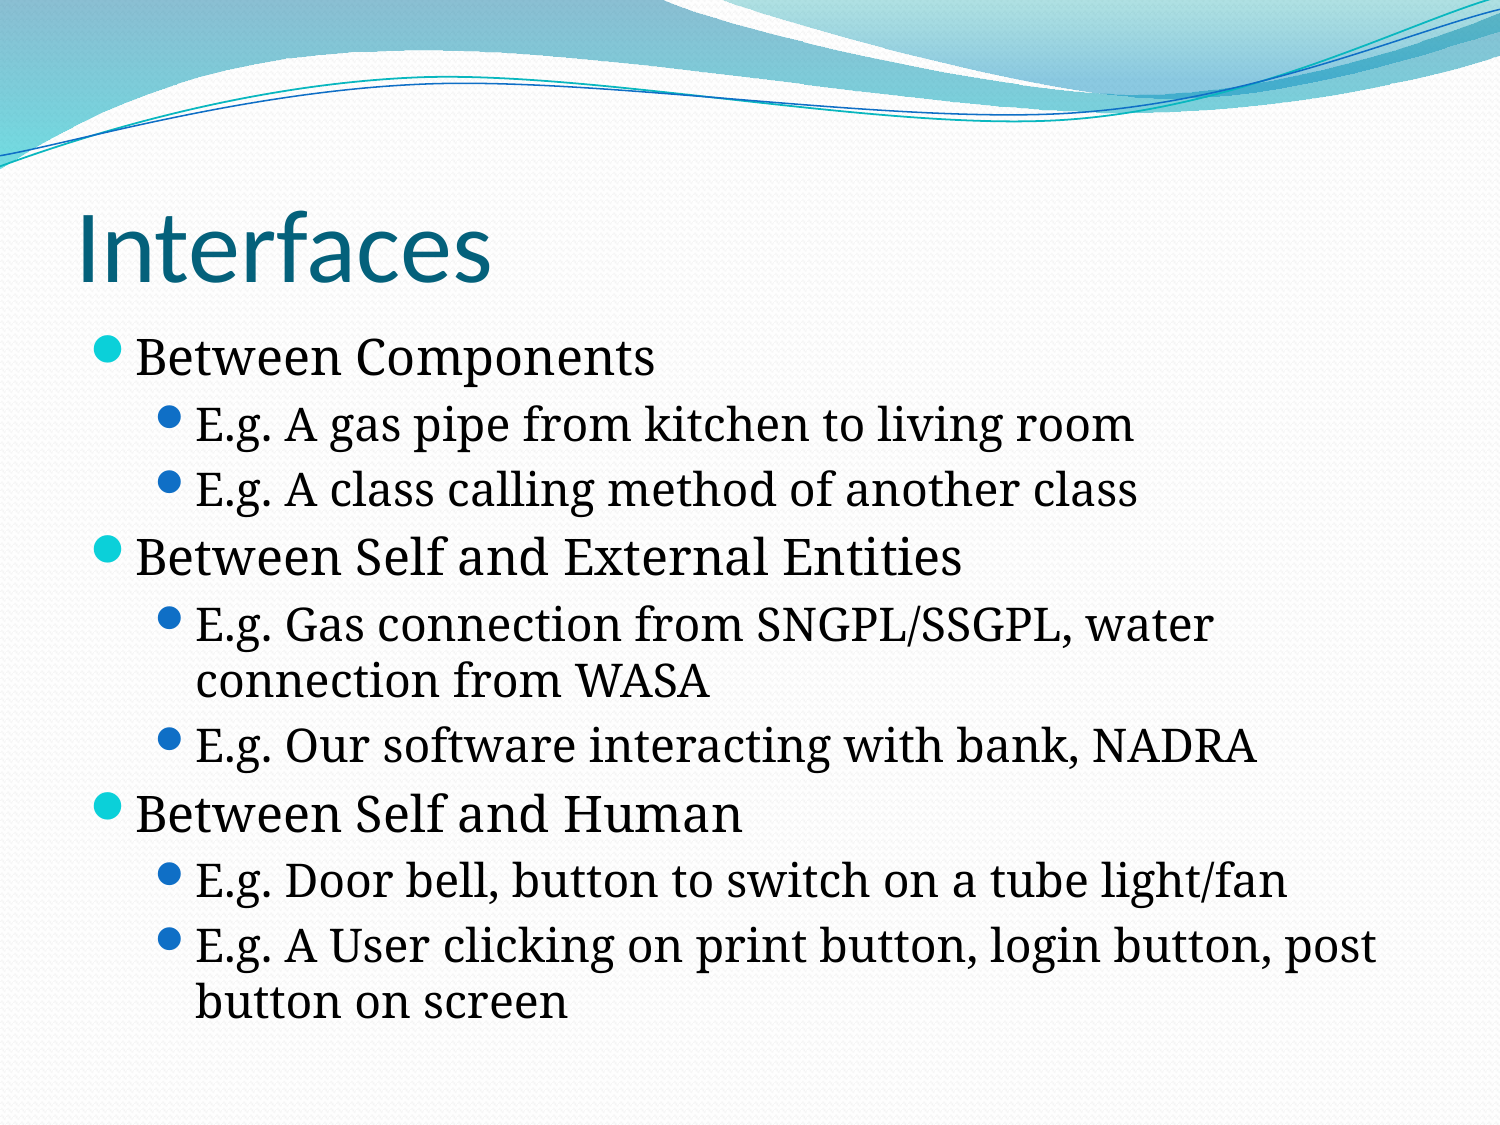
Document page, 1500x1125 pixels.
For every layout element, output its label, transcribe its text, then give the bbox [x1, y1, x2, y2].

title Interfaces [75, 115, 1425, 303]
list Between Components E.g. A gas pipe from kitchen to living room E.g. A class calling method of another class Between Self and External Entities E.g. Gas connection from SNGPL/SSGPL, water connection from WASA E.g. Our software interacting with bank, NADRA Between Self and Human E.g. Door bell, button to switch on a tube light/fan E.g. A User clicking on print button, login button, post button on screen [75, 317, 1425, 1038]
